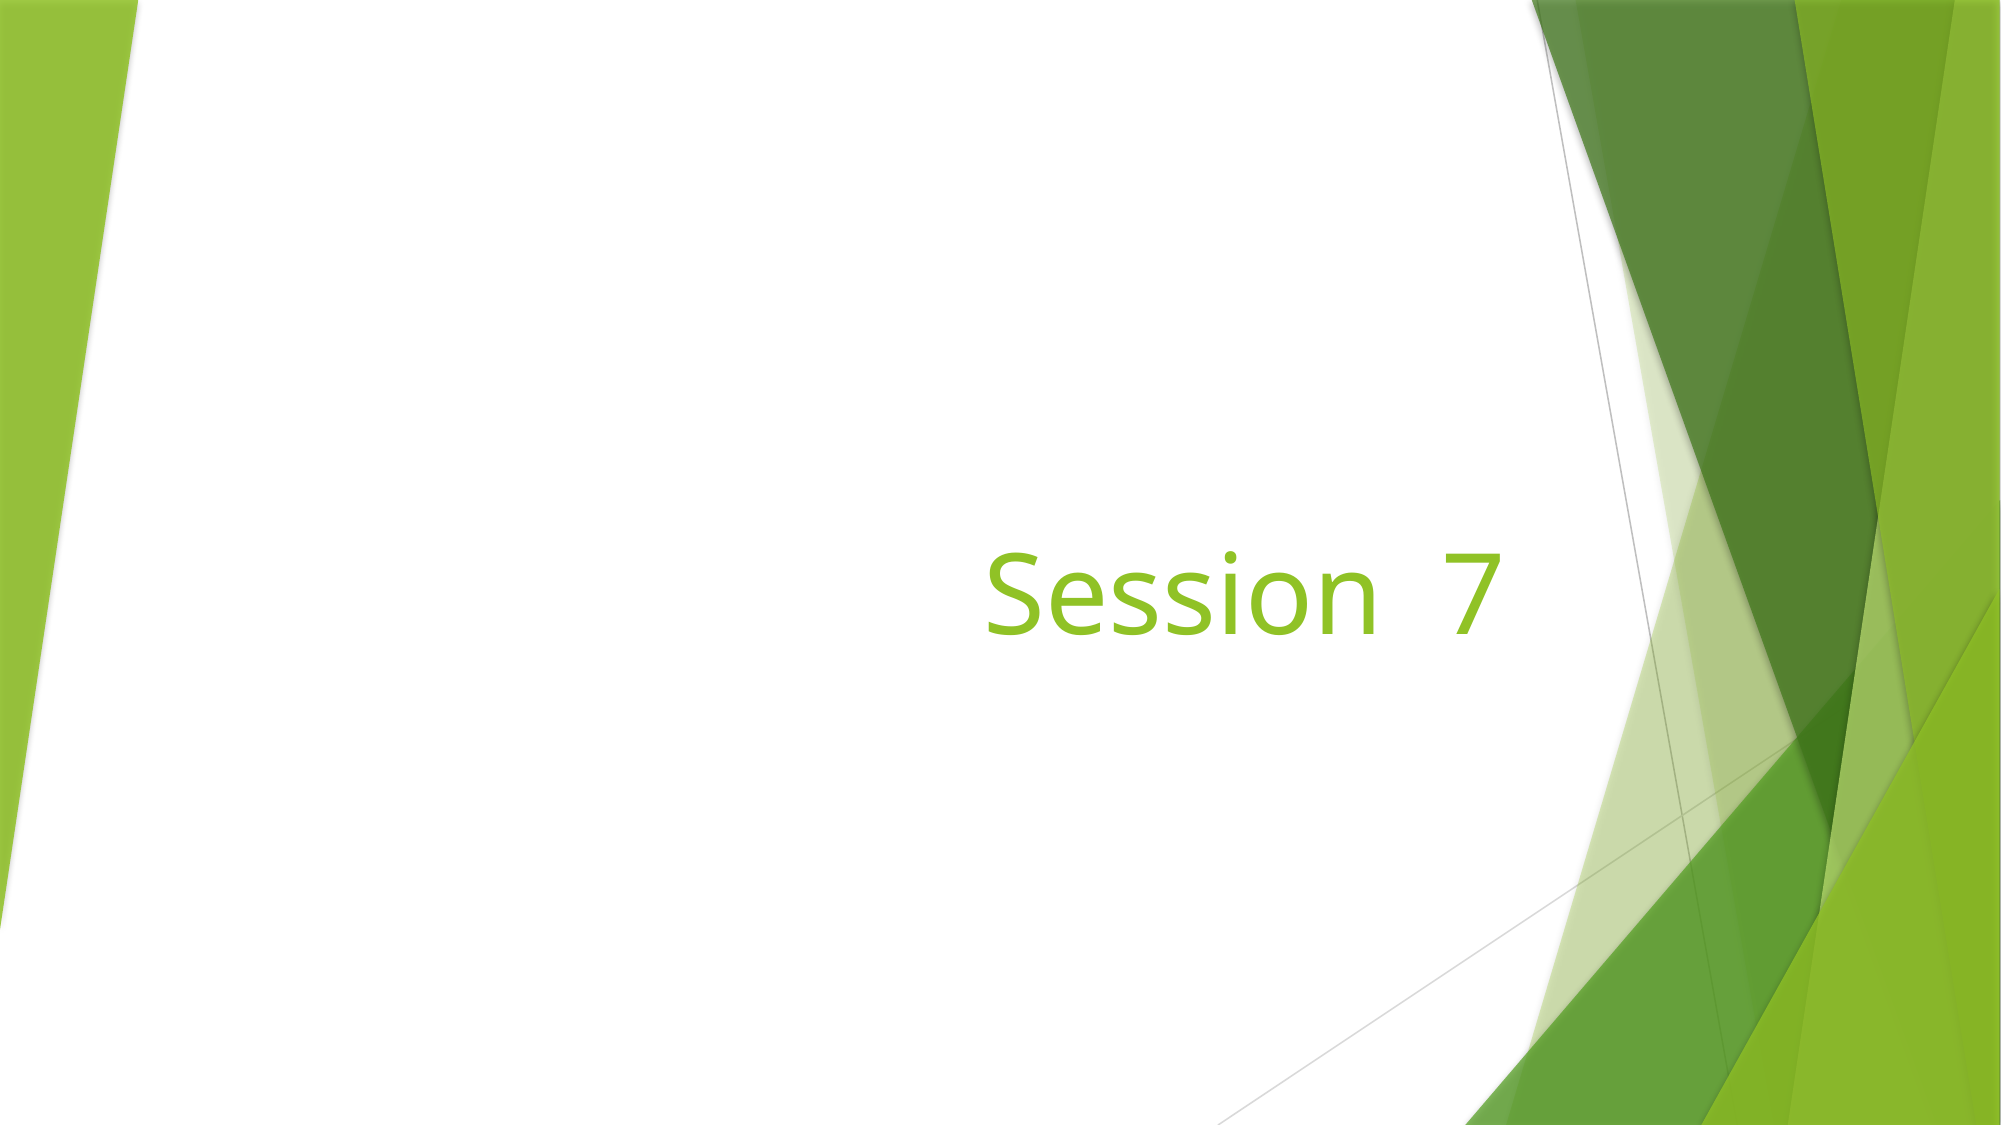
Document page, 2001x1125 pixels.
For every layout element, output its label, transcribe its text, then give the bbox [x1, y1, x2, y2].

title Session 7 [247, 394, 1522, 665]
